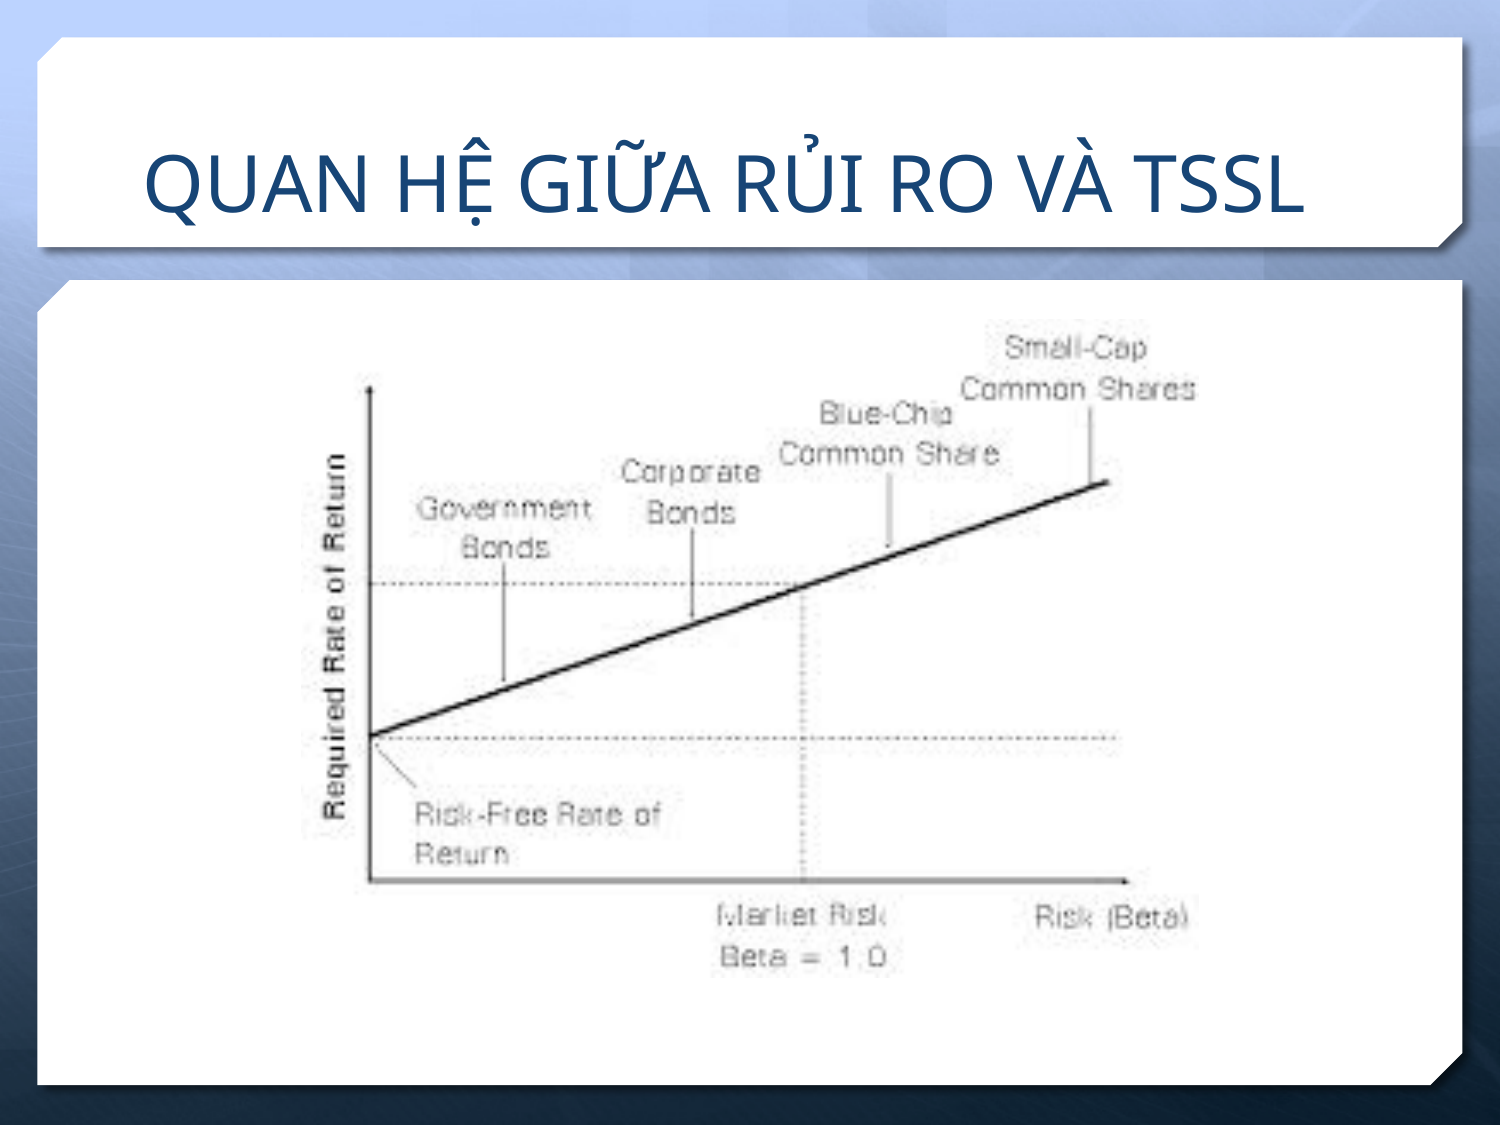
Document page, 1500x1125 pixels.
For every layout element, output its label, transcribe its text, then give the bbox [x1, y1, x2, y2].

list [127, 319, 1373, 978]
title QUAN HỆ GIỮA RỦI RO VÀ TSSL [127, 48, 1372, 236]
